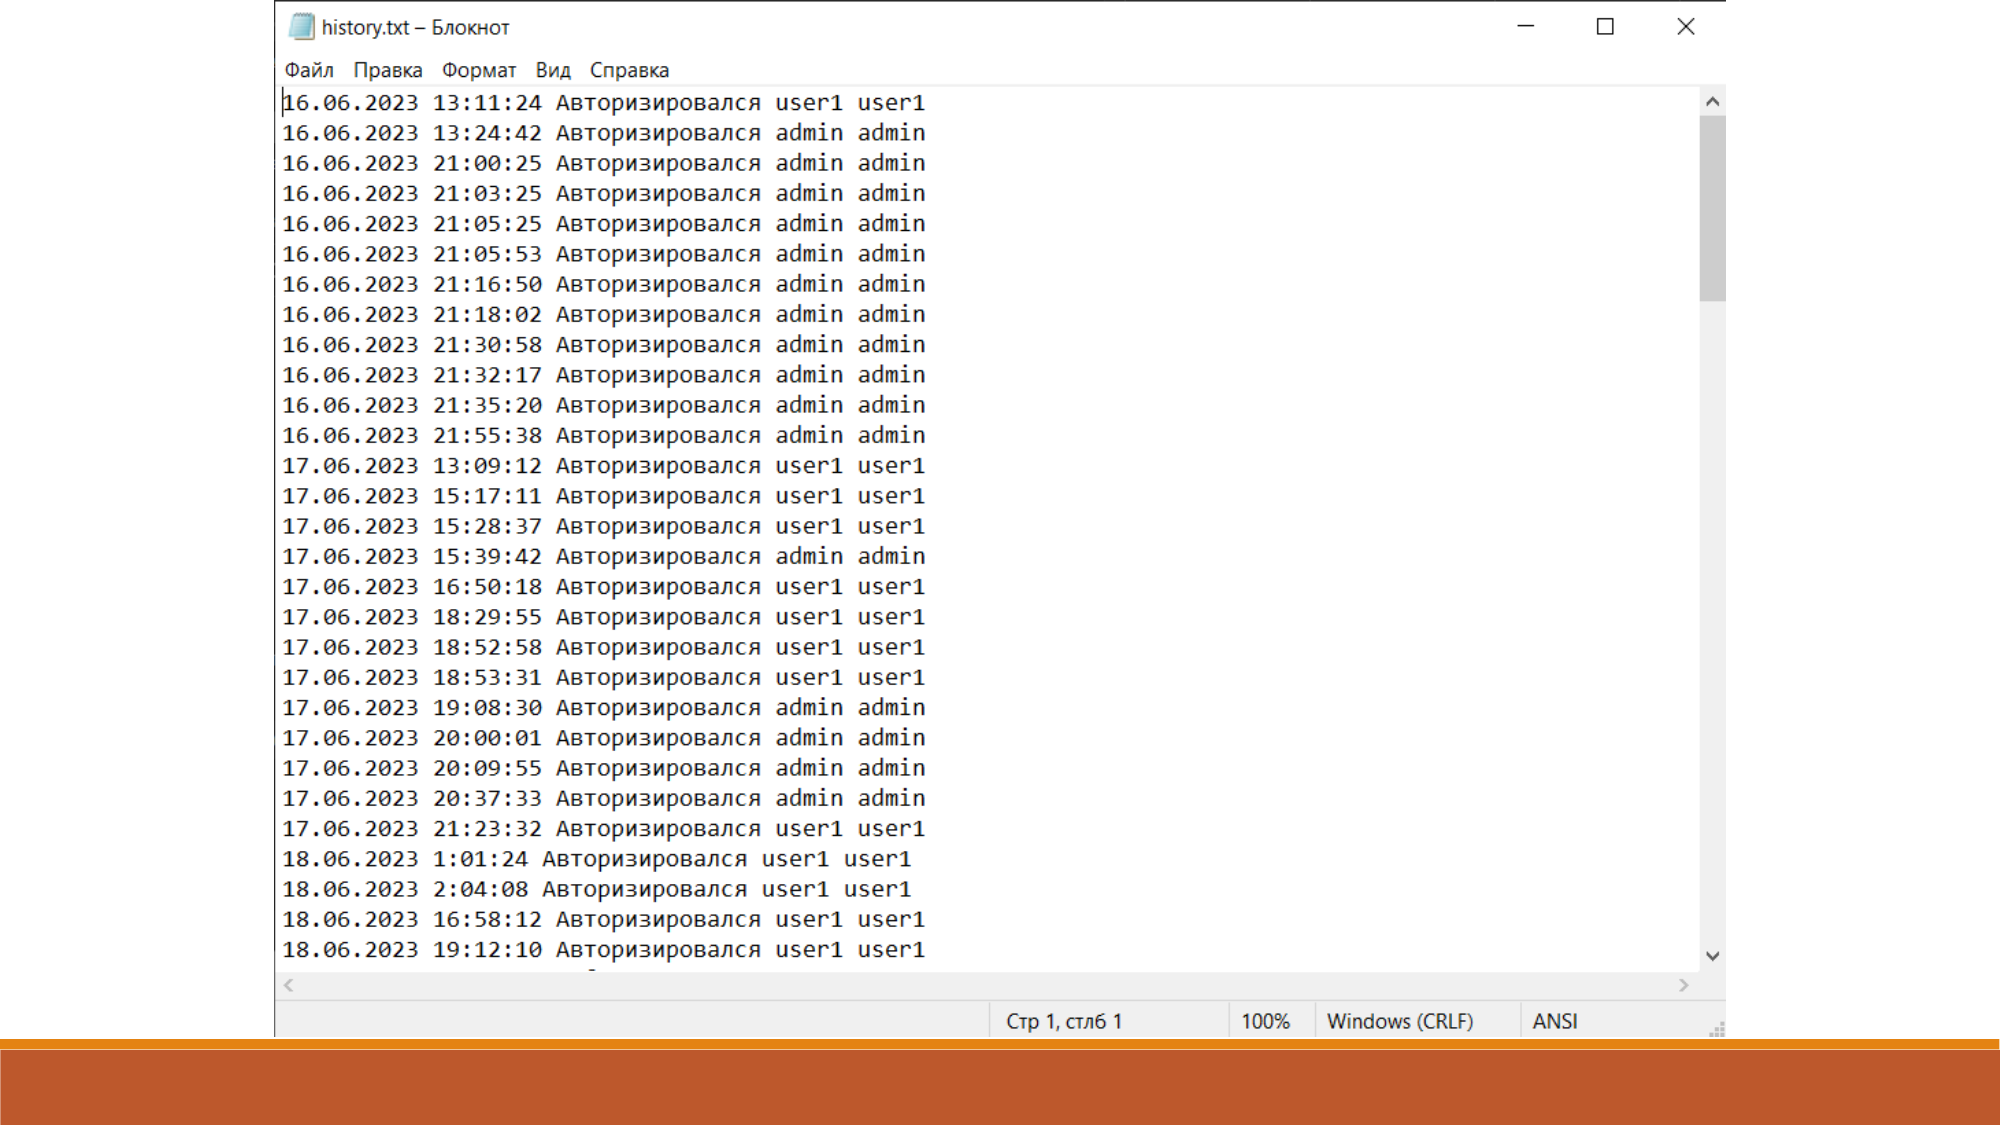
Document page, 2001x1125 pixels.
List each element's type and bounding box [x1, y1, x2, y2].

picture [274, 0, 1726, 1037]
